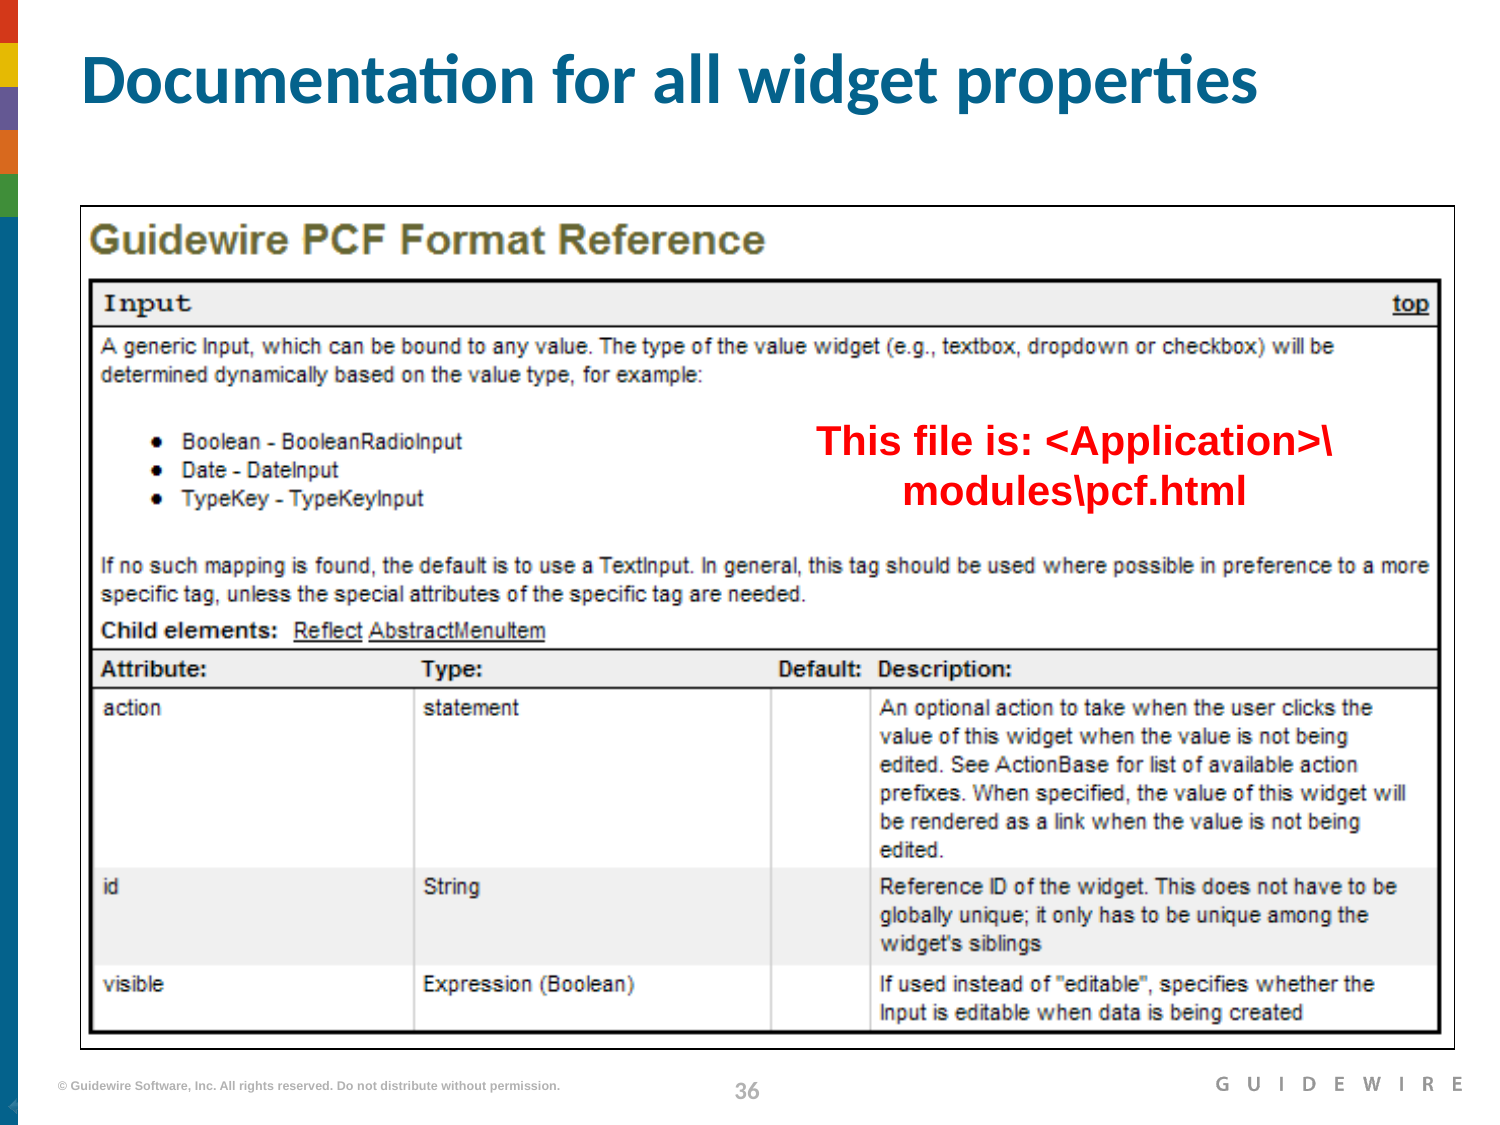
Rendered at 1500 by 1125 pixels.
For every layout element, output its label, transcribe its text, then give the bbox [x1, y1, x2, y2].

picture [10, 1101, 18, 1111]
title Documentation for all widget properties [81, 19, 1446, 142]
picture [1215, 1073, 1480, 1096]
picture [0, 0, 18, 216]
picture [80, 206, 1455, 1049]
